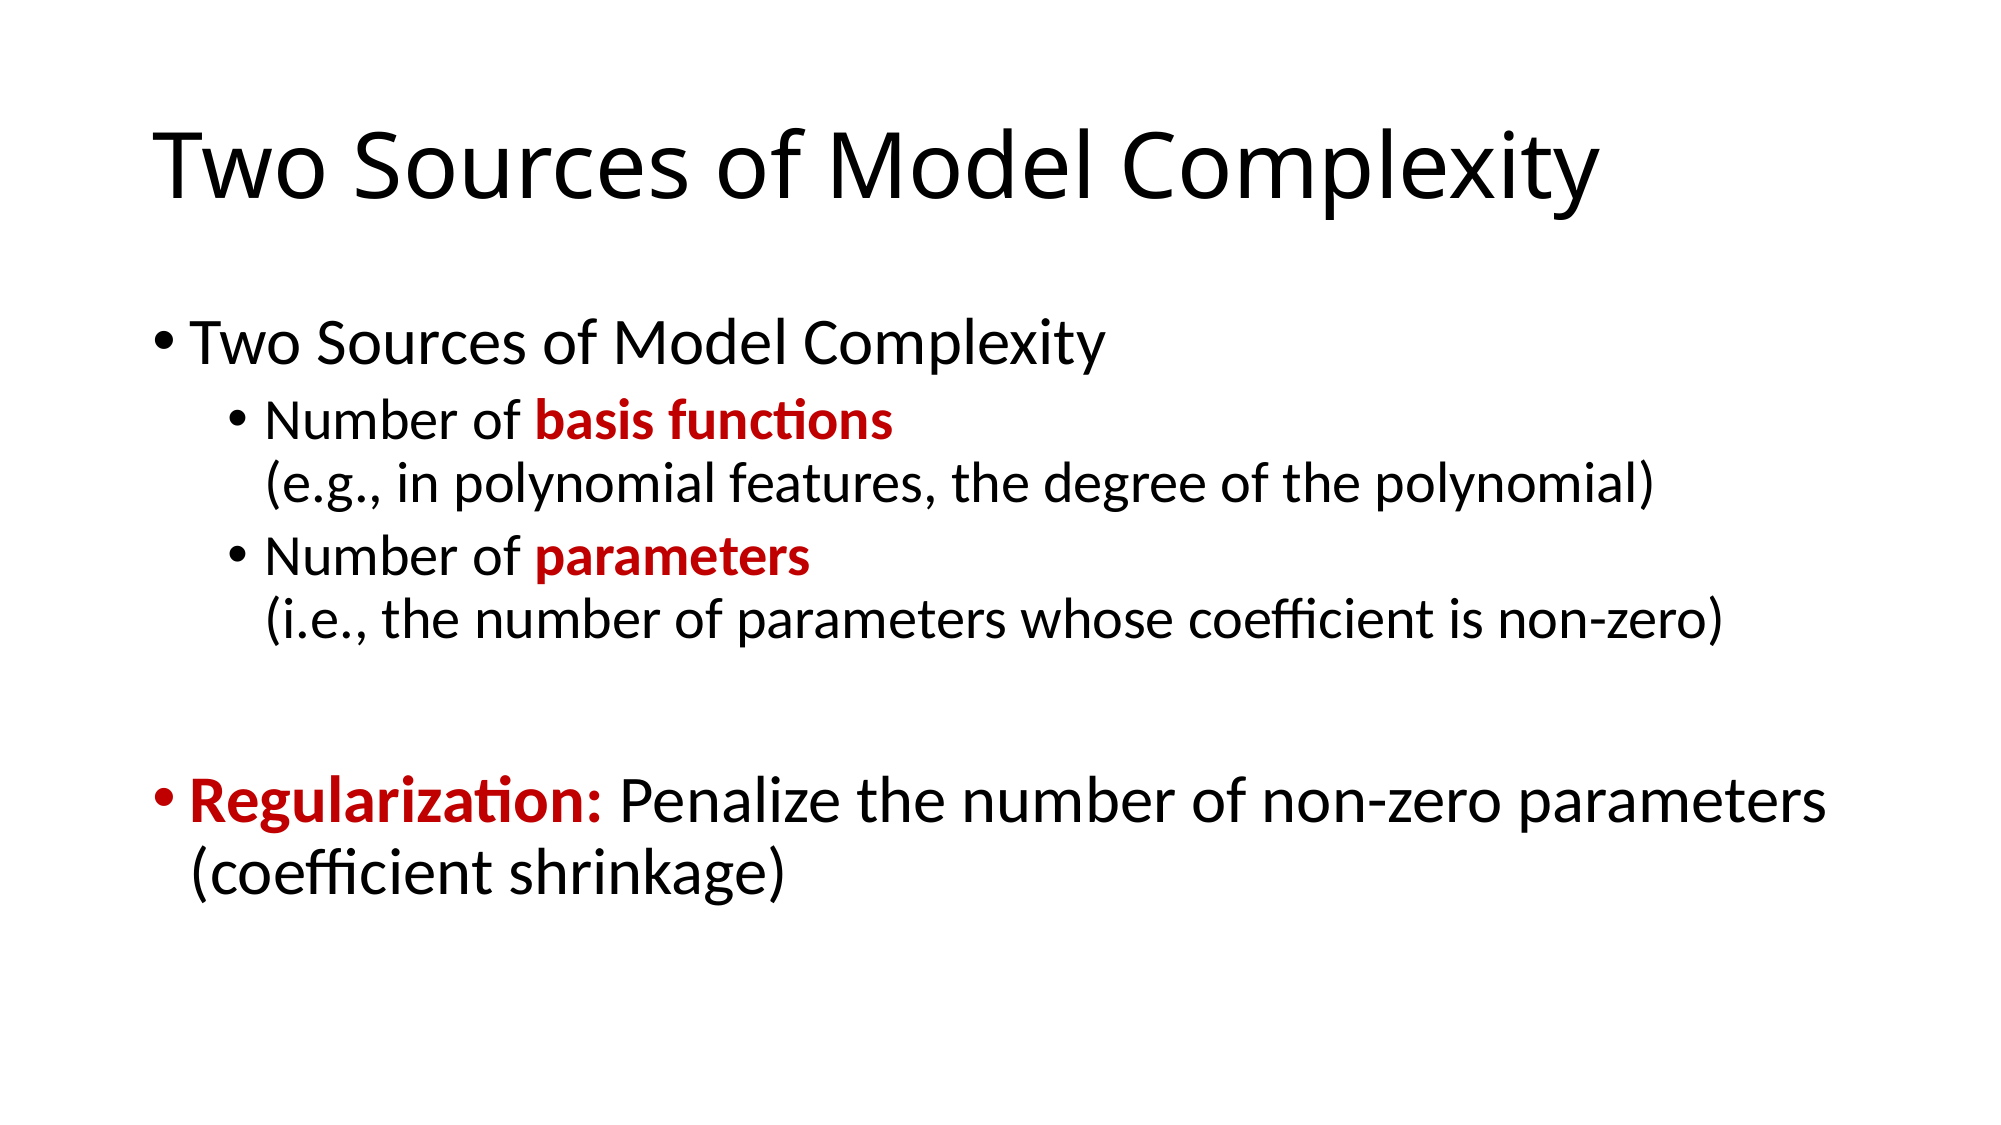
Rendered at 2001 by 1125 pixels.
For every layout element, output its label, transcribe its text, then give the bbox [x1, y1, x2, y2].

list Two Sources of Model Complexity Number of basis functions (e.g., in polynomial features, the degree of the polynomial) Number of parameters (i.e., the number of parameters whose coefficient is non-zero) Regularization: Penalize the number of non-zero parameters (coefficient shrinkage) [137, 299, 1863, 1066]
title Two Sources of Model Complexity [137, 59, 1863, 278]
